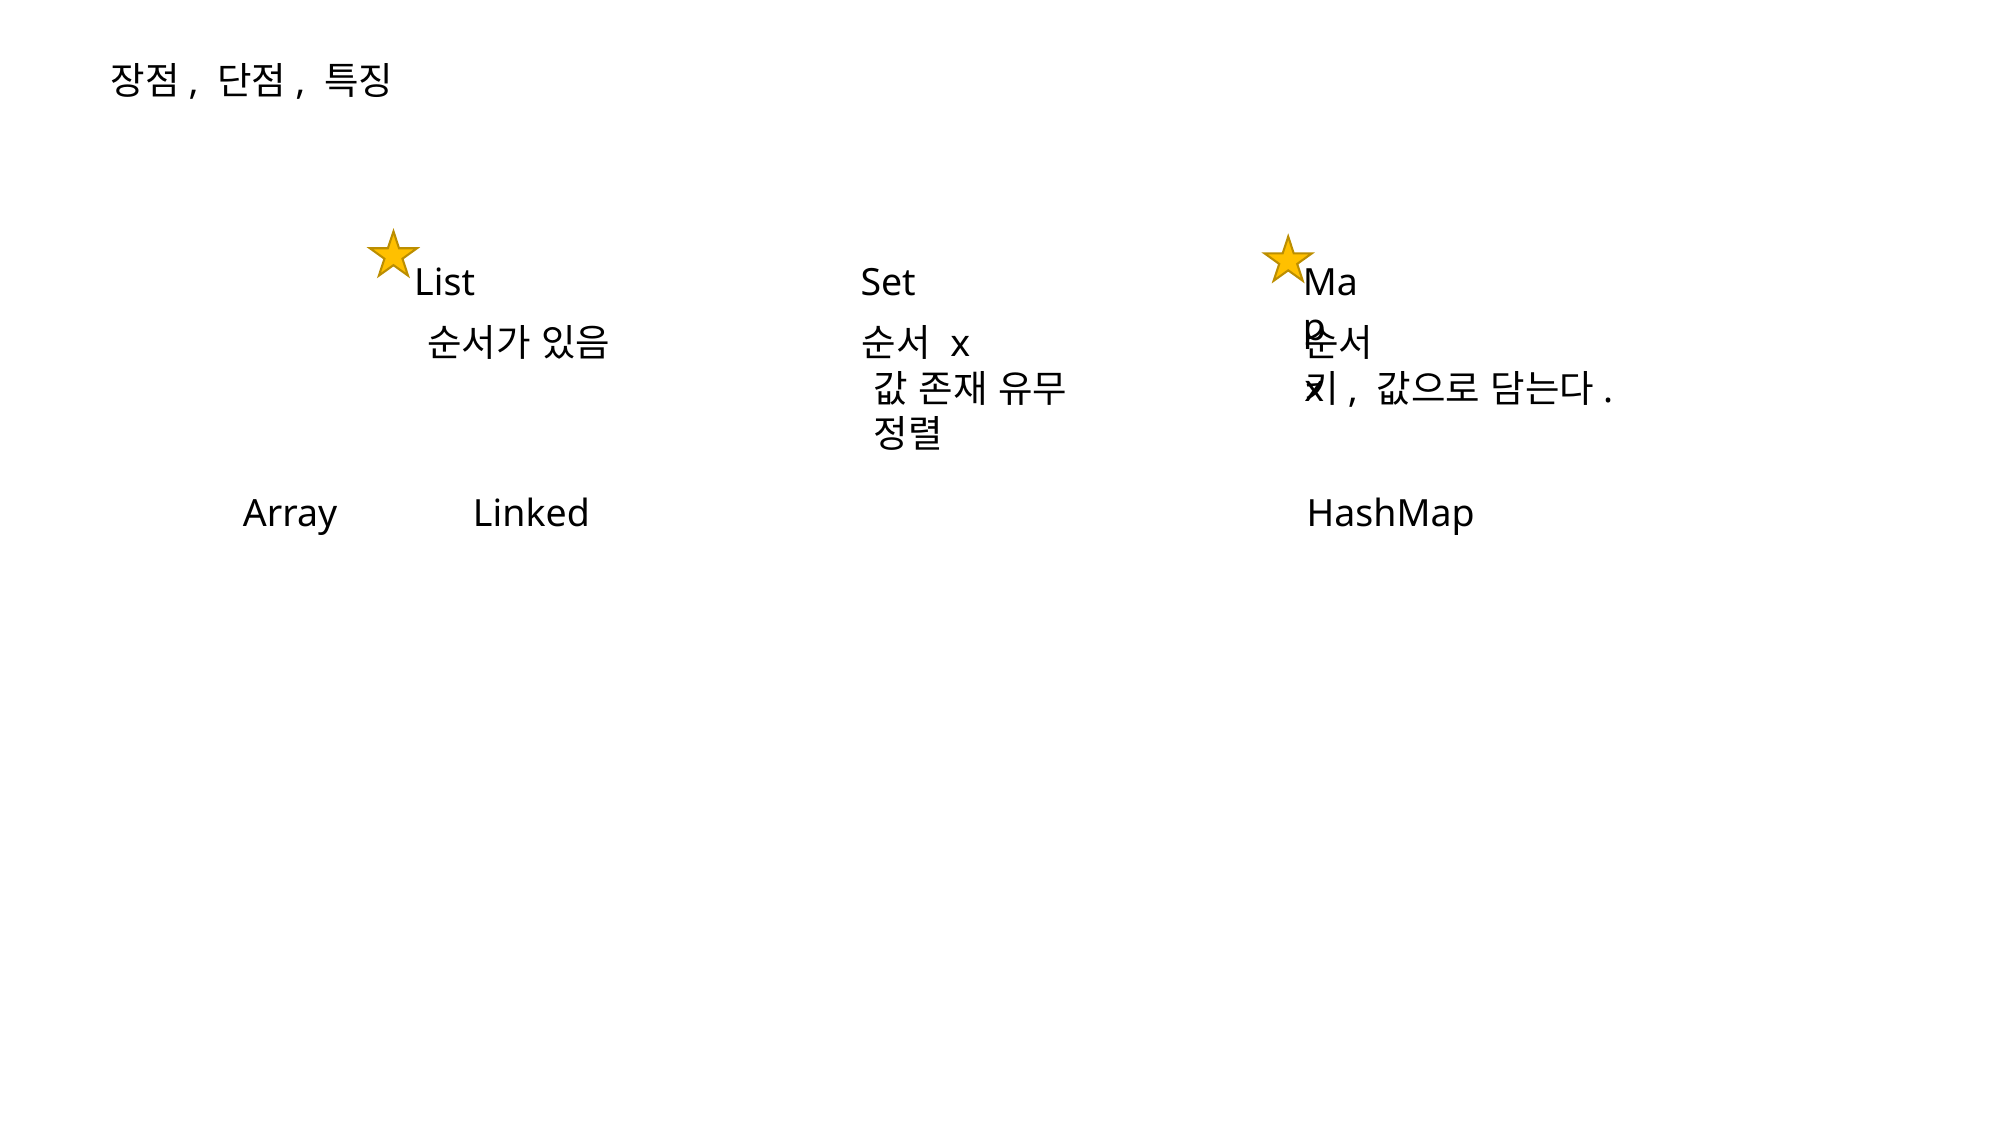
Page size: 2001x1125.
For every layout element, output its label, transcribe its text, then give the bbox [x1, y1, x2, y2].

text_box 순서 x [1289, 311, 1427, 357]
text_box Set [845, 250, 931, 311]
text_box 순서가 있음 [412, 311, 626, 371]
text_box 키, 값으로 담는다. [1289, 357, 1679, 418]
text_box 순서 x [847, 311, 985, 371]
text_box [1261, 233, 1315, 284]
text_box [366, 228, 421, 279]
text_box Map [1288, 250, 1396, 356]
text_box List [399, 250, 490, 311]
text_box HashMap [1291, 481, 1490, 542]
text_box Array [228, 481, 353, 542]
text_box 장점, 단점, 특징 [96, 49, 408, 110]
text_box 값 존재 유무 정렬 [859, 357, 1083, 463]
text_box Linked [458, 481, 605, 542]
